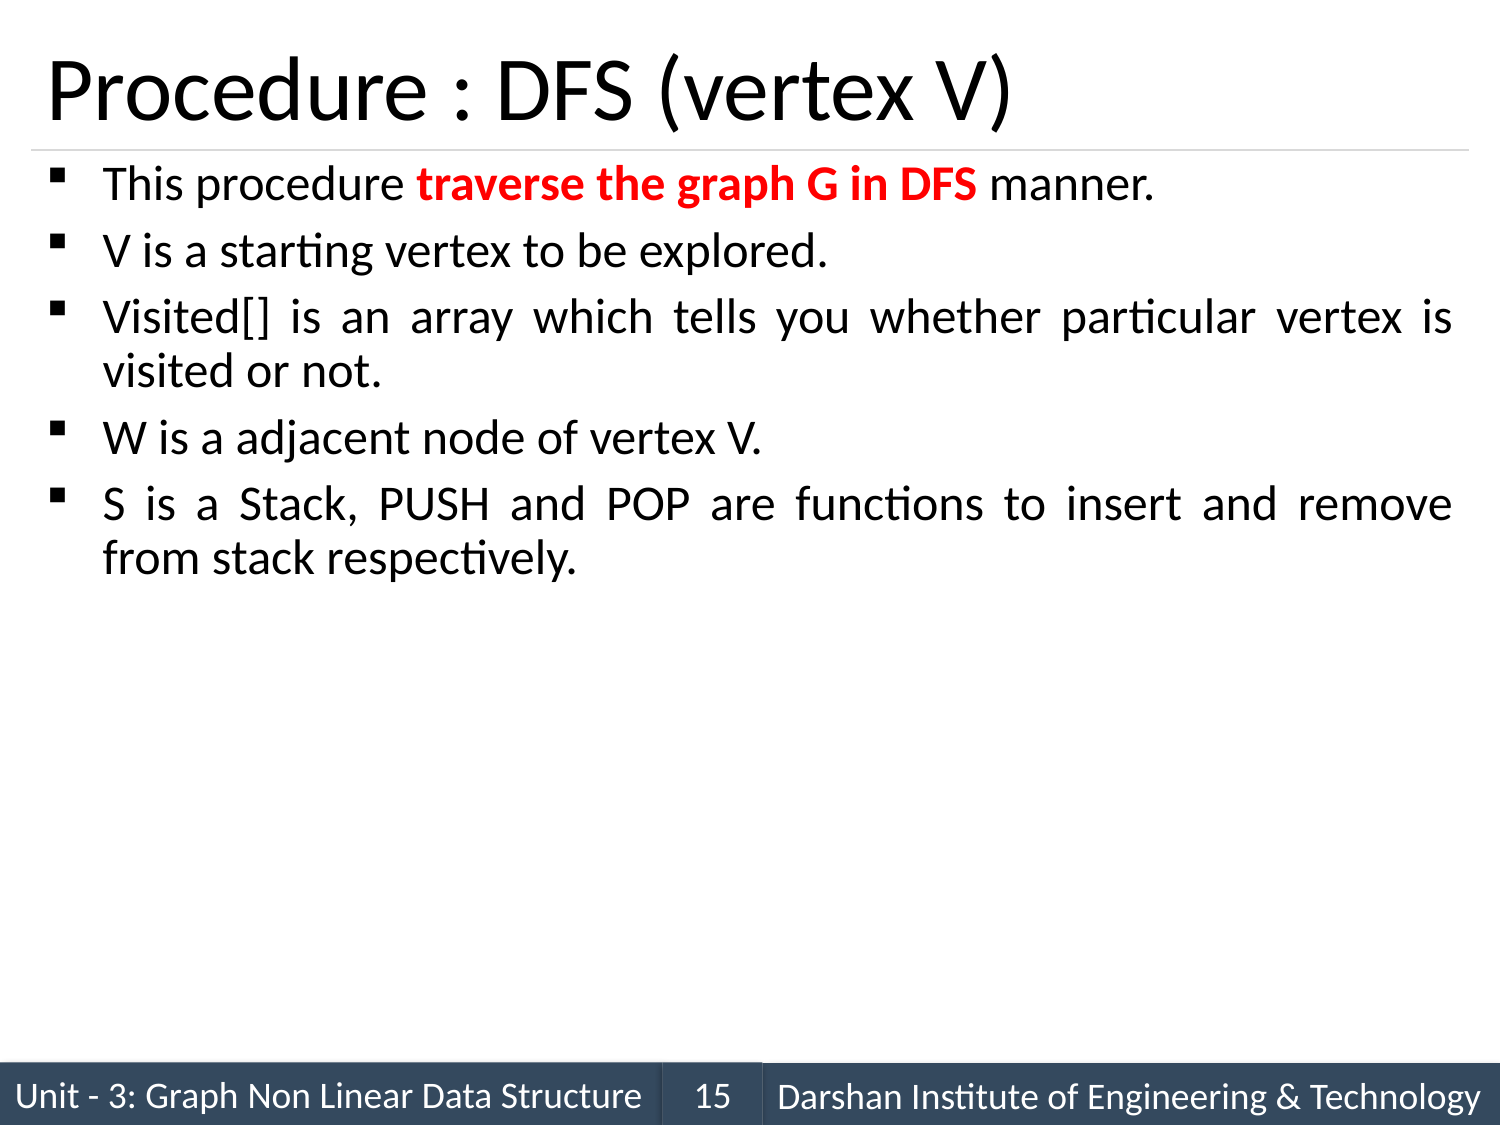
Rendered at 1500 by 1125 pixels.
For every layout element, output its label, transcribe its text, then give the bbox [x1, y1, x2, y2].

list This procedure traverse the graph G in DFS manner. V is a starting vertex to be explored. Visited[] is an array which tells you whether particular vertex is visited or not. W is a adjacent node of vertex V. S is a Stack, PUSH and POP are functions to insert and remove from stack respectively. [31, 149, 1469, 1025]
title Procedure : DFS (vertex V) [31, 17, 1469, 149]
